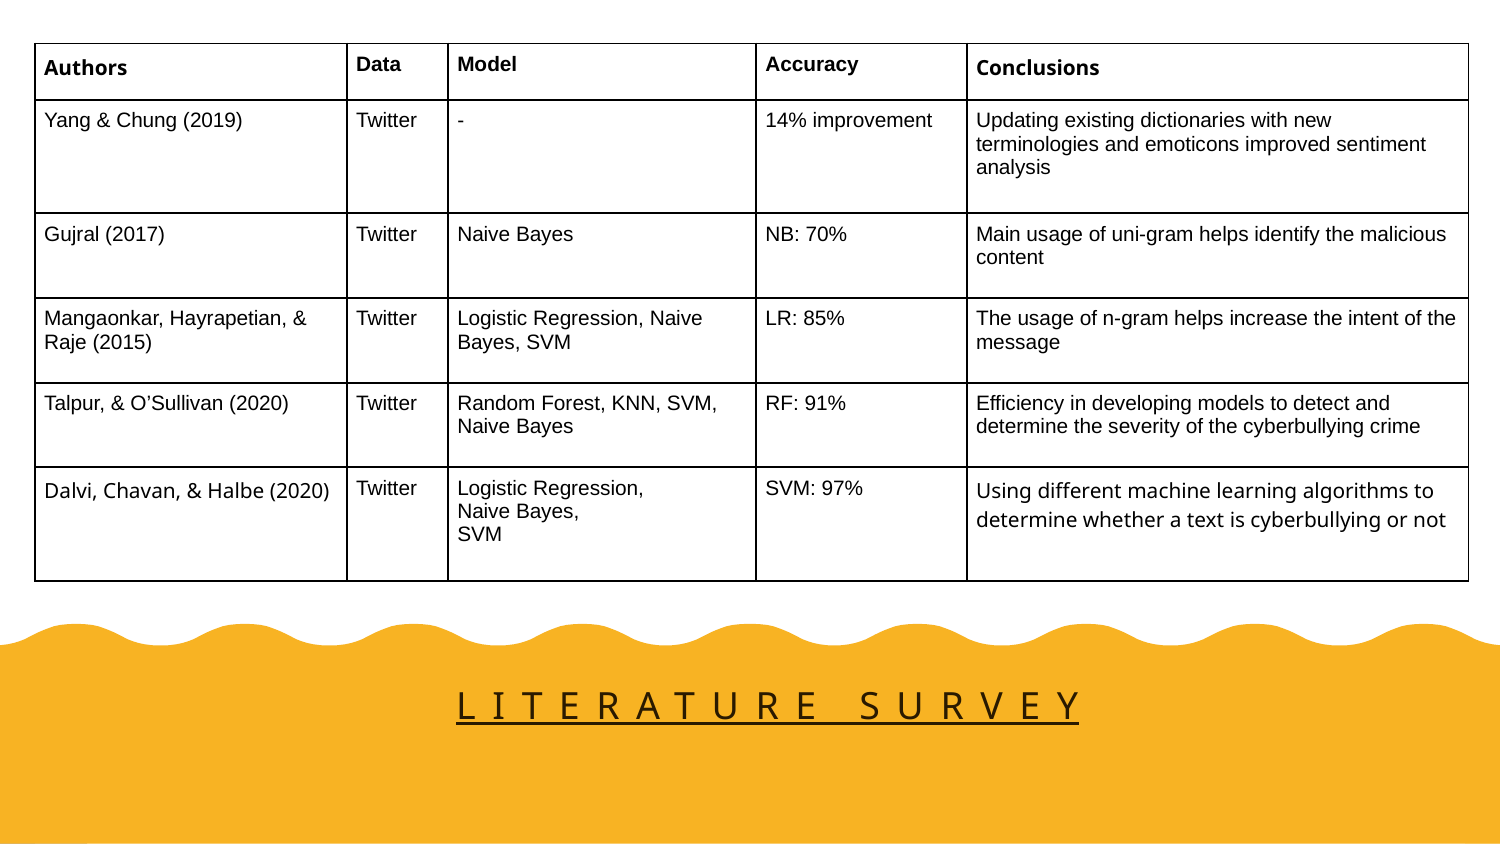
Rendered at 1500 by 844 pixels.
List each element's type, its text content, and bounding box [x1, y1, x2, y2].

table_cell Dalvi, Chavan, & Halbe (2020) [36, 468, 346, 580]
table_cell NB: 70% [757, 214, 966, 297]
table_cell Gujral (2017) [36, 214, 346, 297]
table_cell Updating existing dictionaries with new terminologies and emoticons improved sentiment analysis [968, 101, 1468, 212]
table_cell SVM: 97% [757, 468, 966, 580]
table_cell Efficiency in developing models to detect and determine the severity of the cyberbullying crime [968, 384, 1468, 466]
title Literature Survey [132, 670, 1403, 735]
table_cell 14% improvement [757, 101, 966, 212]
table_cell Twitter [348, 101, 447, 212]
table_cell Mangaonkar, Hayrapetian, & Raje (2015) [36, 299, 346, 382]
table_cell Twitter [348, 299, 447, 382]
table_header Data [348, 44, 447, 99]
table_header Authors [36, 44, 346, 99]
table_cell The usage of n-gram helps increase the intent of the message [968, 299, 1468, 382]
table_header Model [449, 44, 755, 99]
table_cell Naive Bayes [449, 214, 755, 297]
table_cell Logistic Regression, Naive Bayes, SVM [449, 299, 755, 382]
text_box [0, 0, 1500, 644]
table_cell Talpur, & O’Sullivan (2020) [36, 384, 346, 466]
table_cell Twitter [348, 384, 447, 466]
table_cell Random Forest, KNN, SVM, Naive Bayes [449, 384, 755, 466]
table_cell RF: 91% [757, 384, 966, 466]
table_cell Logistic Regression, Naive Bayes, SVM [449, 468, 755, 580]
table_cell Yang & Chung (2019) [36, 101, 346, 212]
table_cell Main usage of uni-gram helps identify the malicious content [968, 214, 1468, 297]
text_box [0, 622, 1500, 844]
table_cell LR: 85% [757, 299, 966, 382]
table_cell - [449, 101, 755, 212]
table_header Conclusions [968, 44, 1468, 99]
table_cell Using different machine learning algorithms to determine whether a text is cyberbullying or not [968, 468, 1468, 580]
table_header Accuracy [757, 44, 966, 99]
table_cell Twitter [348, 468, 447, 580]
table_cell Twitter [348, 214, 447, 297]
